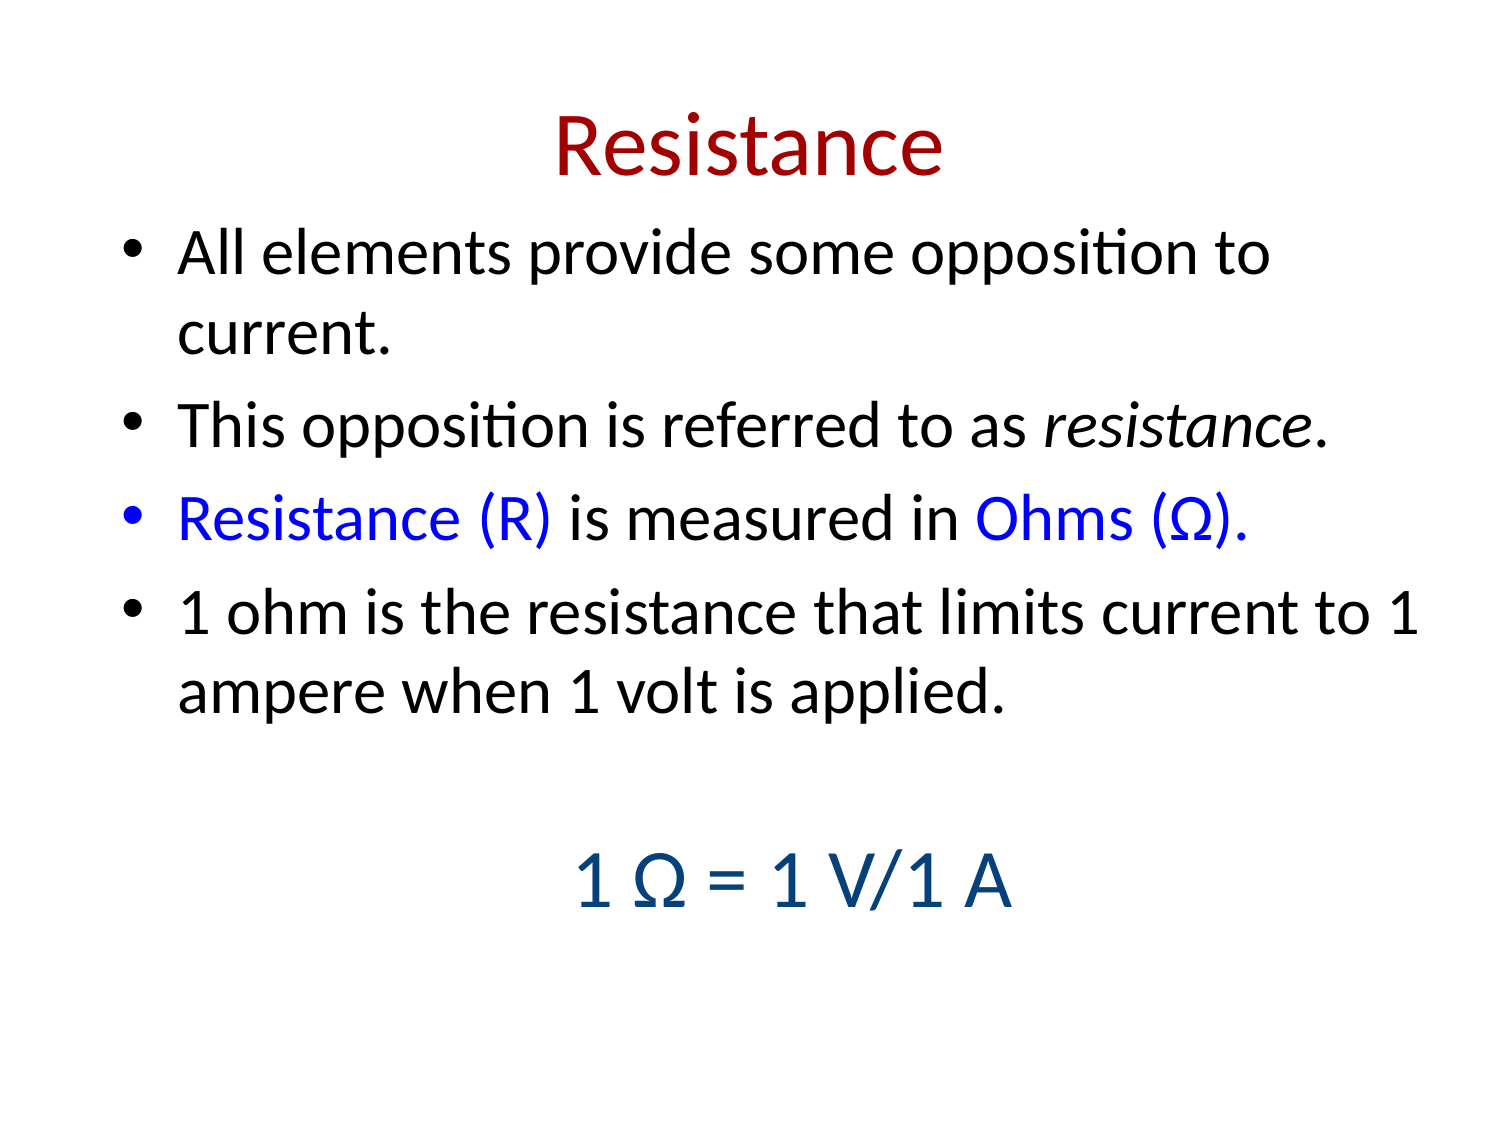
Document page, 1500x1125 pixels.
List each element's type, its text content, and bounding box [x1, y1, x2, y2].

title Resistance [75, 45, 1425, 233]
list All elements provide some opposition to current. This opposition is referred to as resistance. Resistance (R) is measured in Ohms (Ω). 1 ohm is the resistance that limits current to 1 ampere when 1 volt is applied. 1 Ω = 1 V/1 A [106, 200, 1479, 1041]
